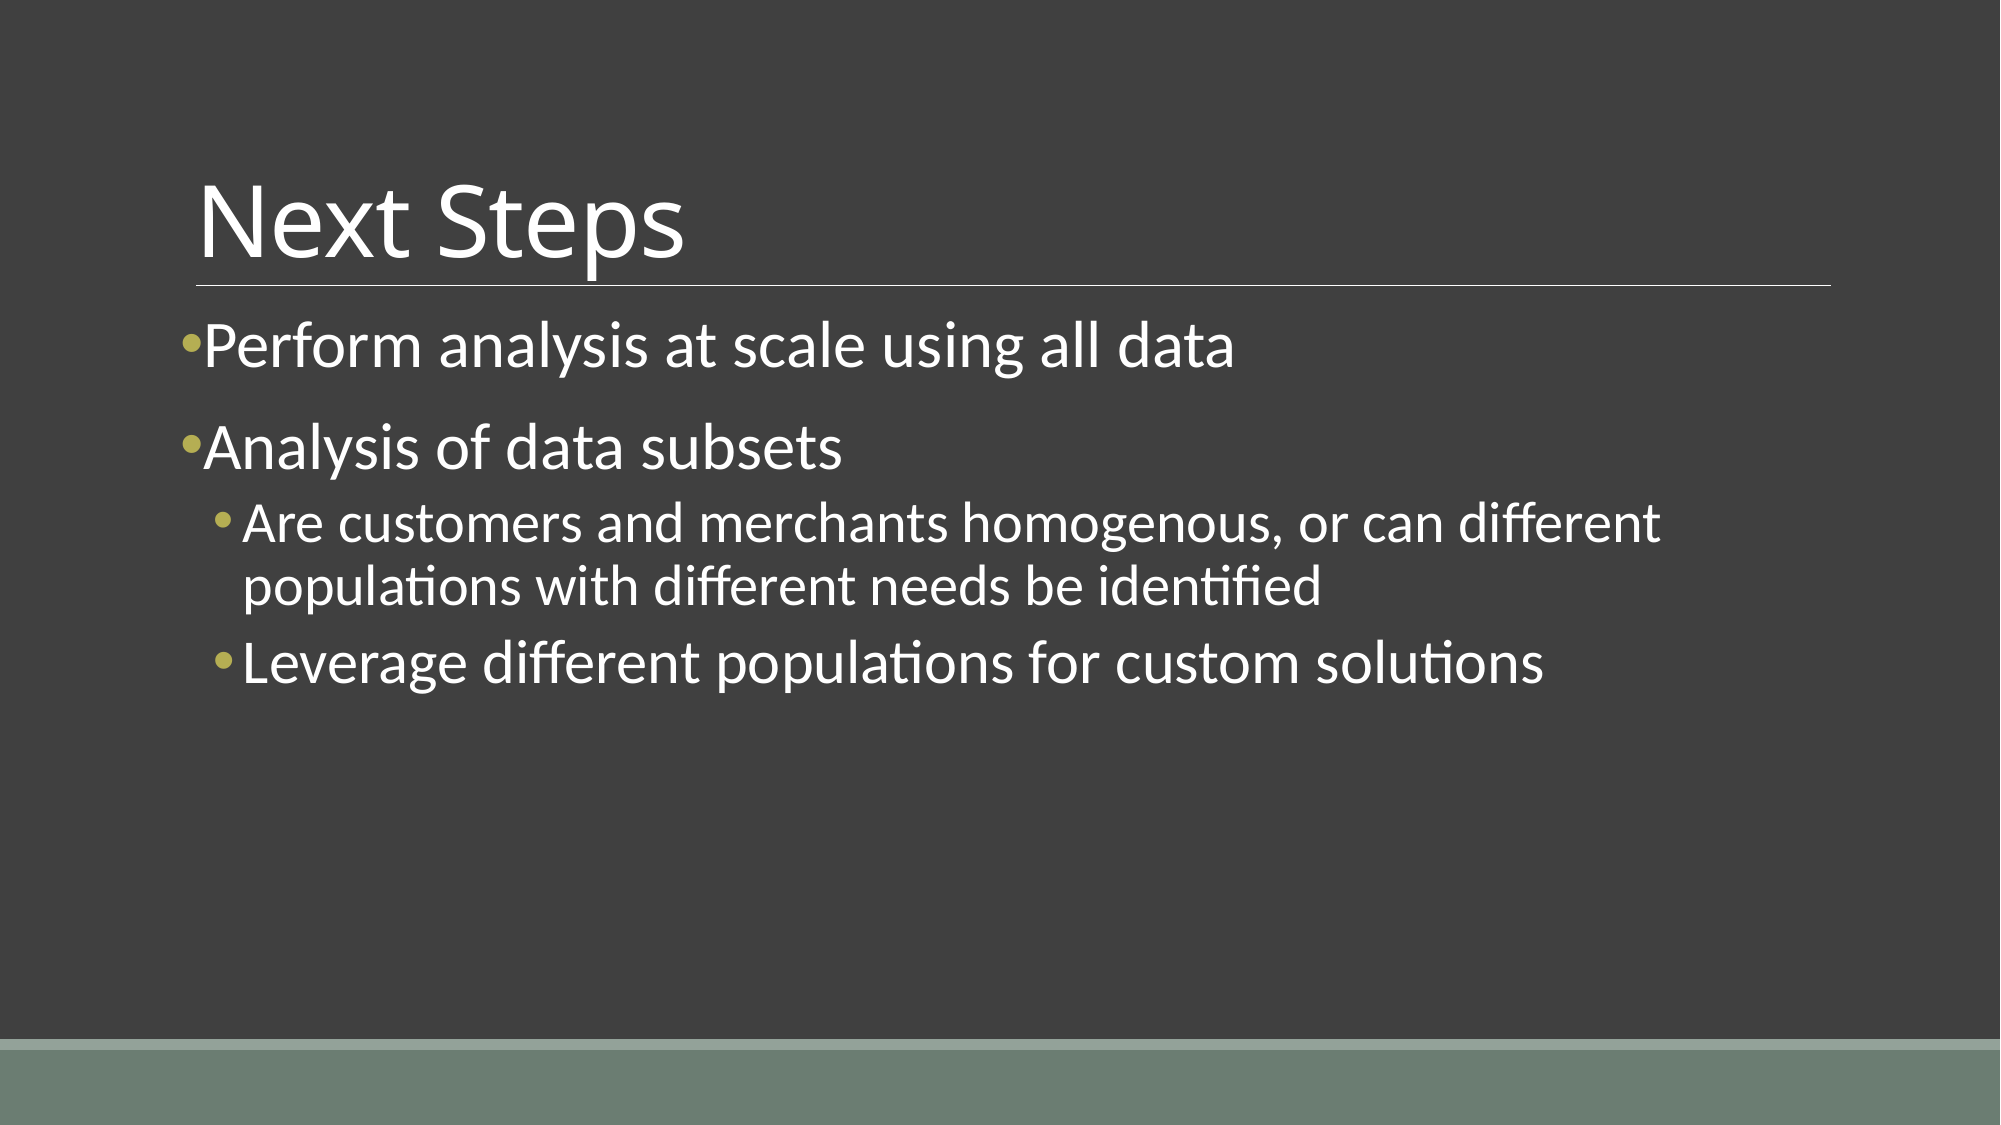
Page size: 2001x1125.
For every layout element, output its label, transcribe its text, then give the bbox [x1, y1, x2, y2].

list Perform analysis at scale using all data Analysis of data subsets Are customers and merchants homogenous, or can different populations with different needs be identified Leverage different populations for custom solutions [180, 302, 1830, 963]
title Next Steps [180, 47, 1830, 285]
